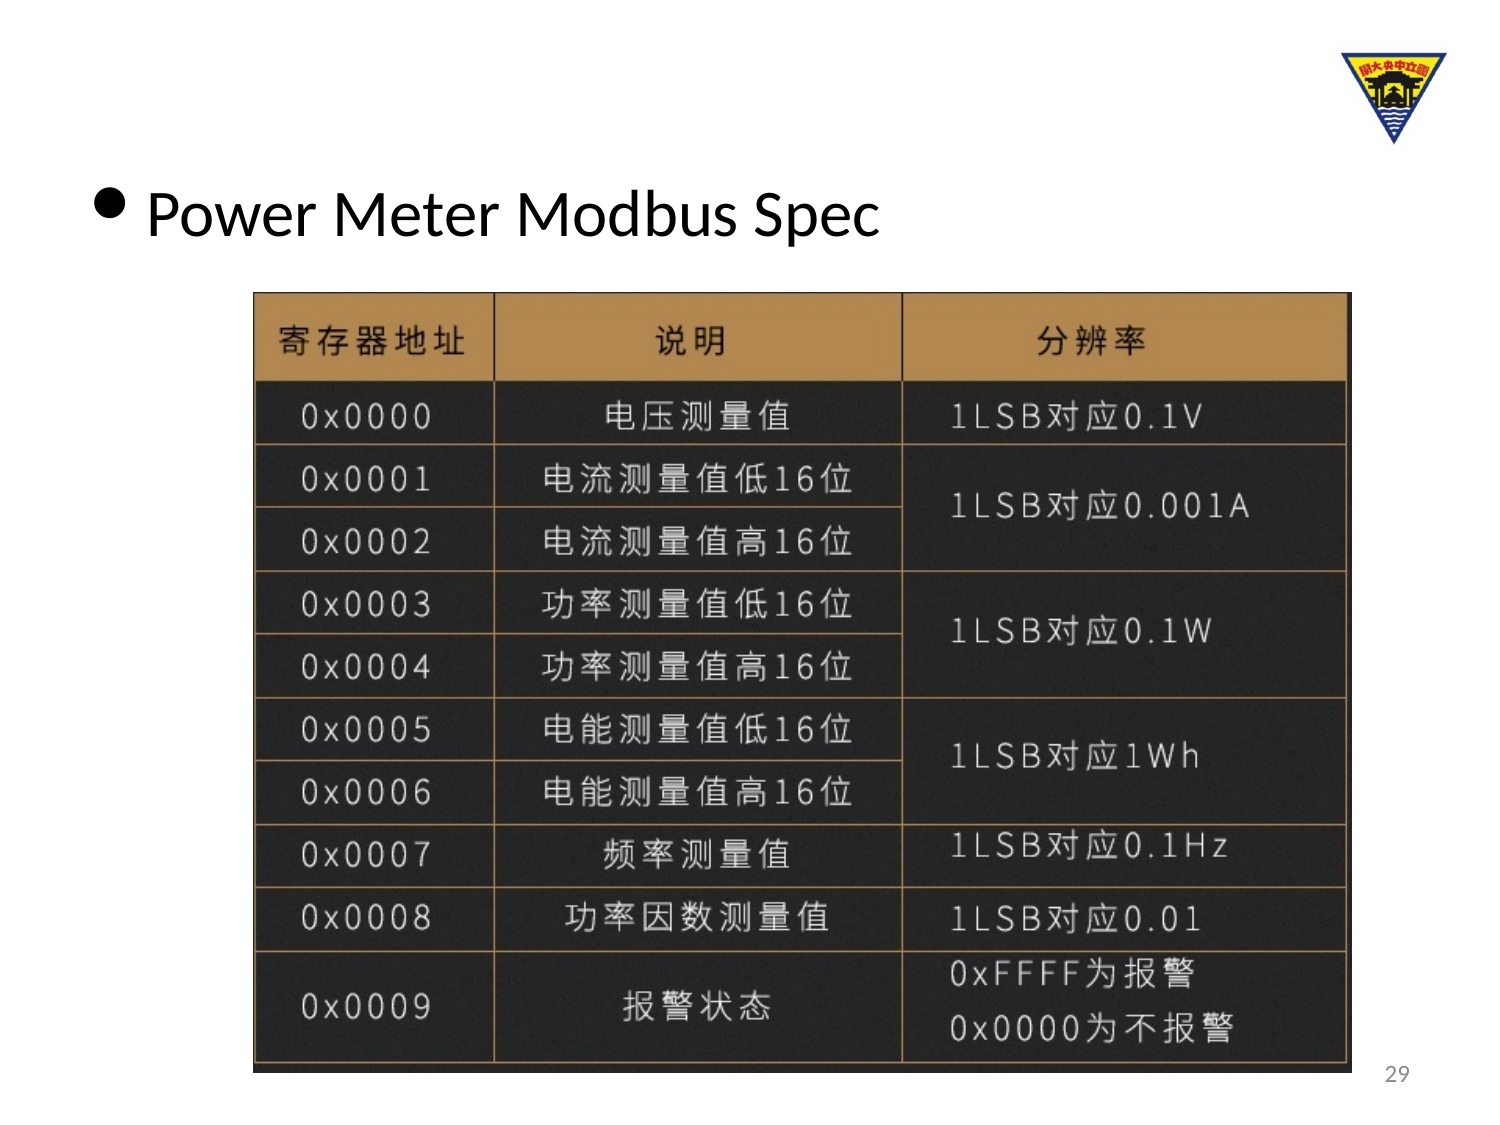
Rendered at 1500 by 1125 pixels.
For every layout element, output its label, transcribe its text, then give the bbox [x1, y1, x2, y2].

text_box [75, 0, 1425, 144]
picture [1329, 43, 1455, 155]
picture [253, 292, 1353, 1073]
text_box Power Meter Modbus Spec [75, 162, 1425, 935]
text_box 29 [1074, 1042, 1425, 1103]
